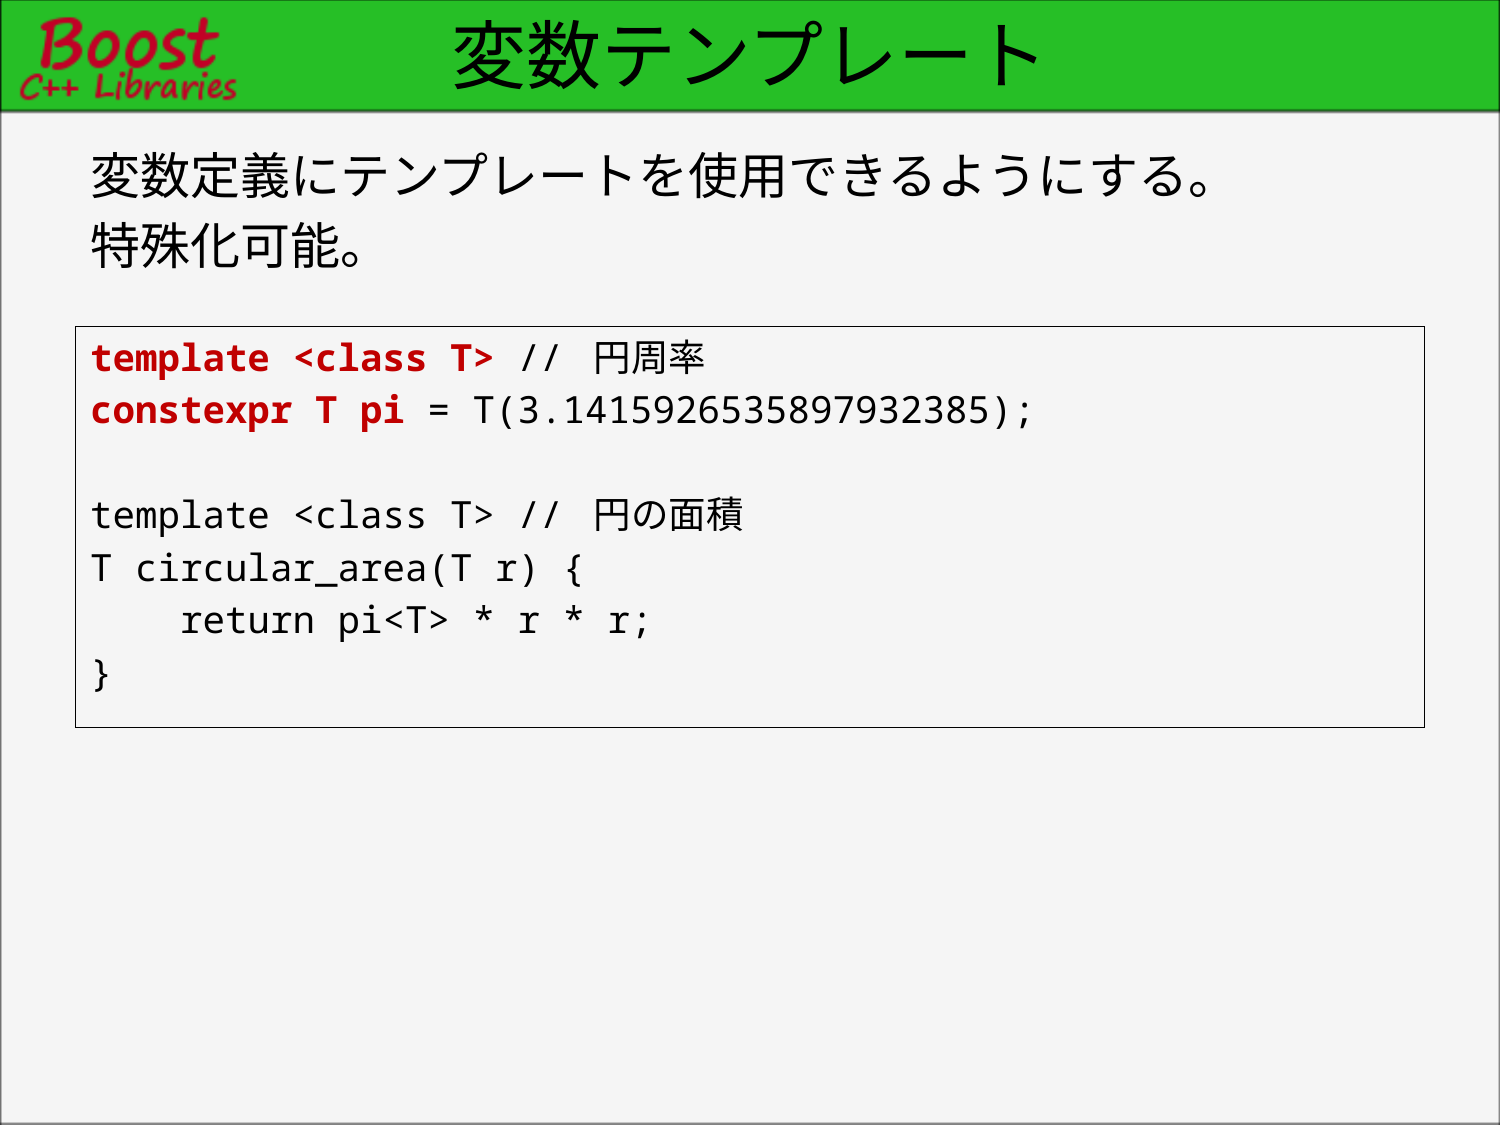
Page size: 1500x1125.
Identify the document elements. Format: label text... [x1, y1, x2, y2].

picture [0, 0, 1500, 1125]
title 変数テンプレート [75, 0, 1425, 108]
text_box 変数定義にテンプレートを使用できるようにする。 特殊化可能。 [75, 137, 1471, 291]
list template <class T> // 円周率 constexpr T pi = T(3.1415926535897932385); template <class T> // 円の面積 T circular_area(T r) { return pi<T> * r * r; } [75, 326, 1425, 728]
